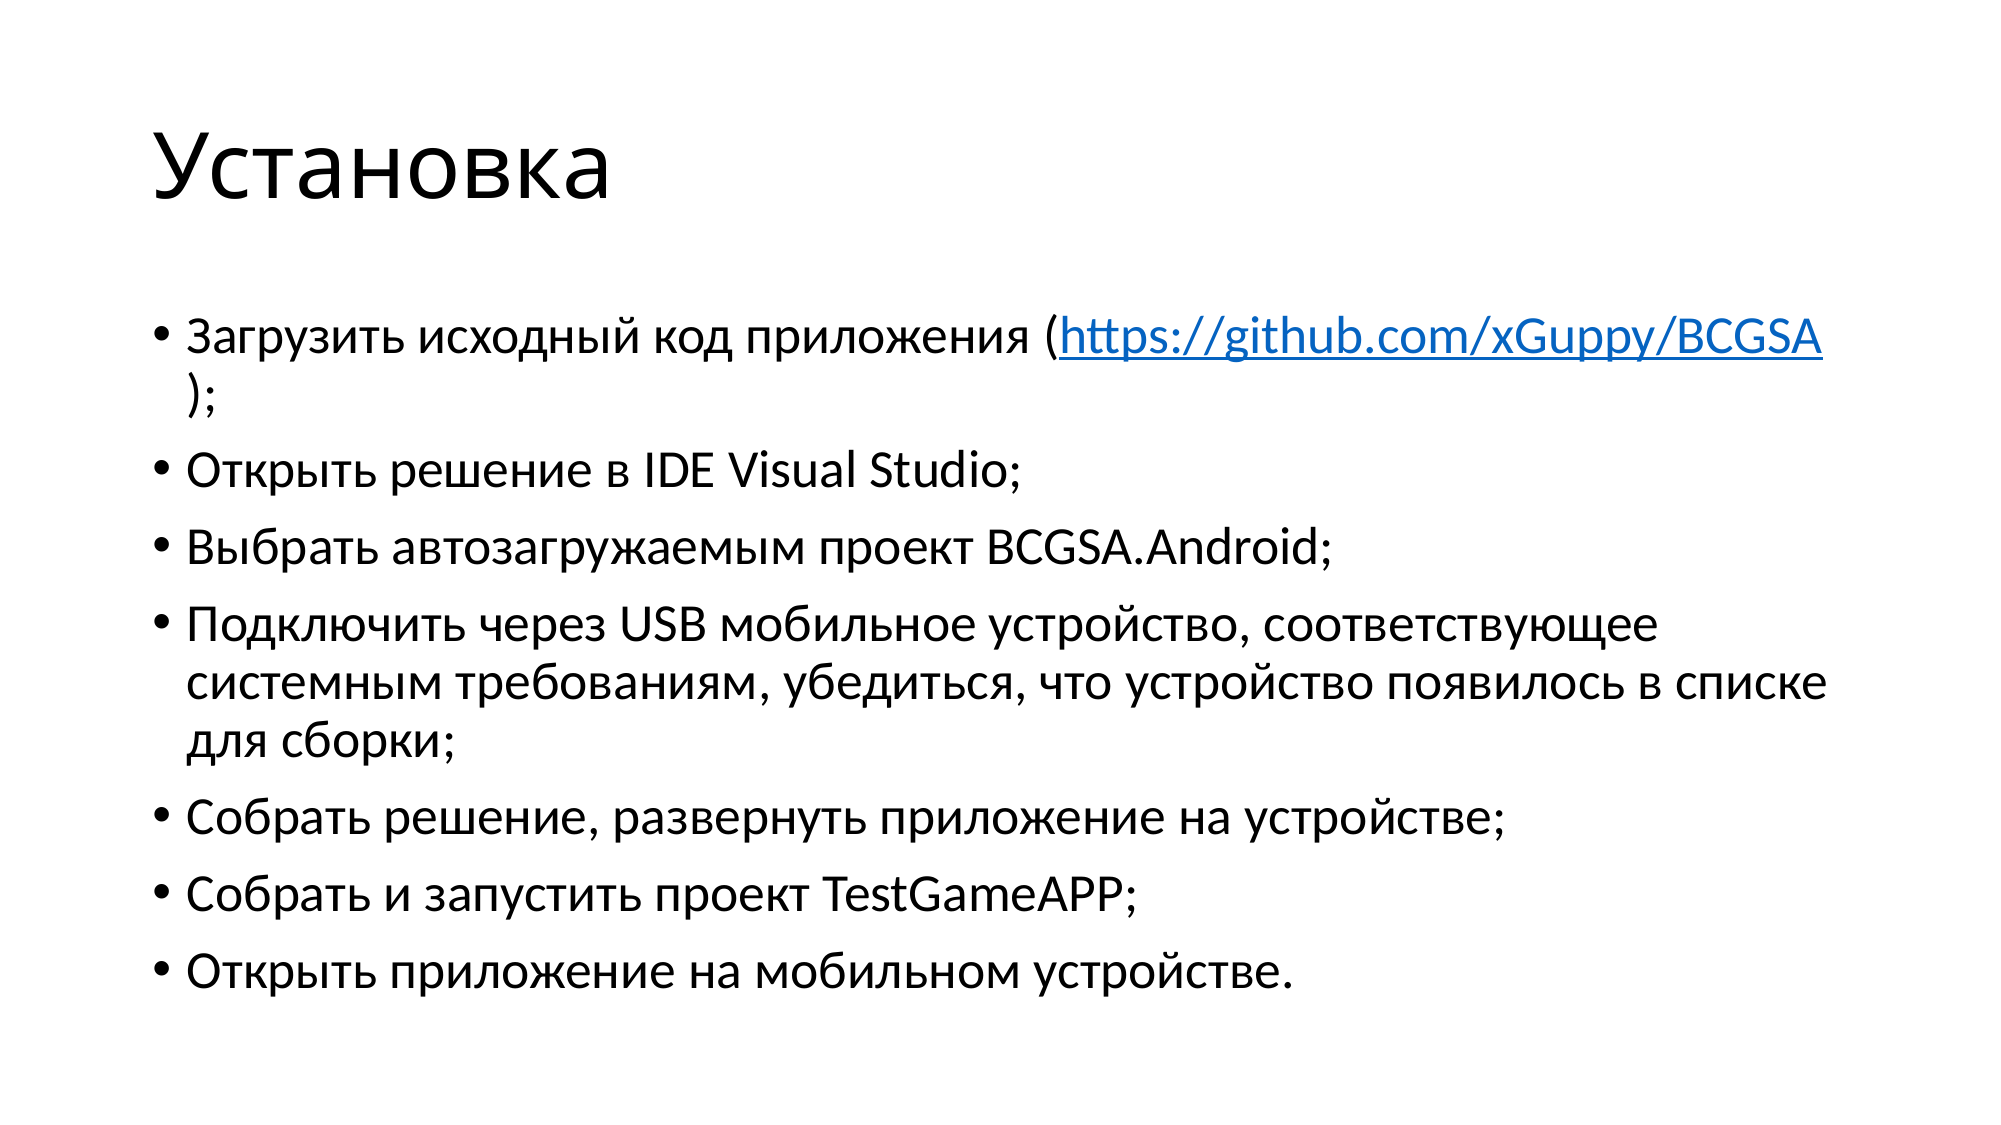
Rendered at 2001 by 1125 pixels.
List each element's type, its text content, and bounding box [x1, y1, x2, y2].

list Загрузить исходный код приложения (https://github.com/xGuppy/BCGSA); Открыть решение в IDE Visual Studio; Выбрать автозагружаемым проект BCGSA.Android; Подключить через USB мобильное устройство, соответствующее системным требованиям, убедиться, что устройство появилось в списке для сборки; Собрать решение, развернуть приложение на устройстве; Собрать и запустить проект TestGameAPP; Открыть приложение на мобильном устройстве. [137, 299, 1863, 1014]
title Установка [137, 59, 1863, 278]
